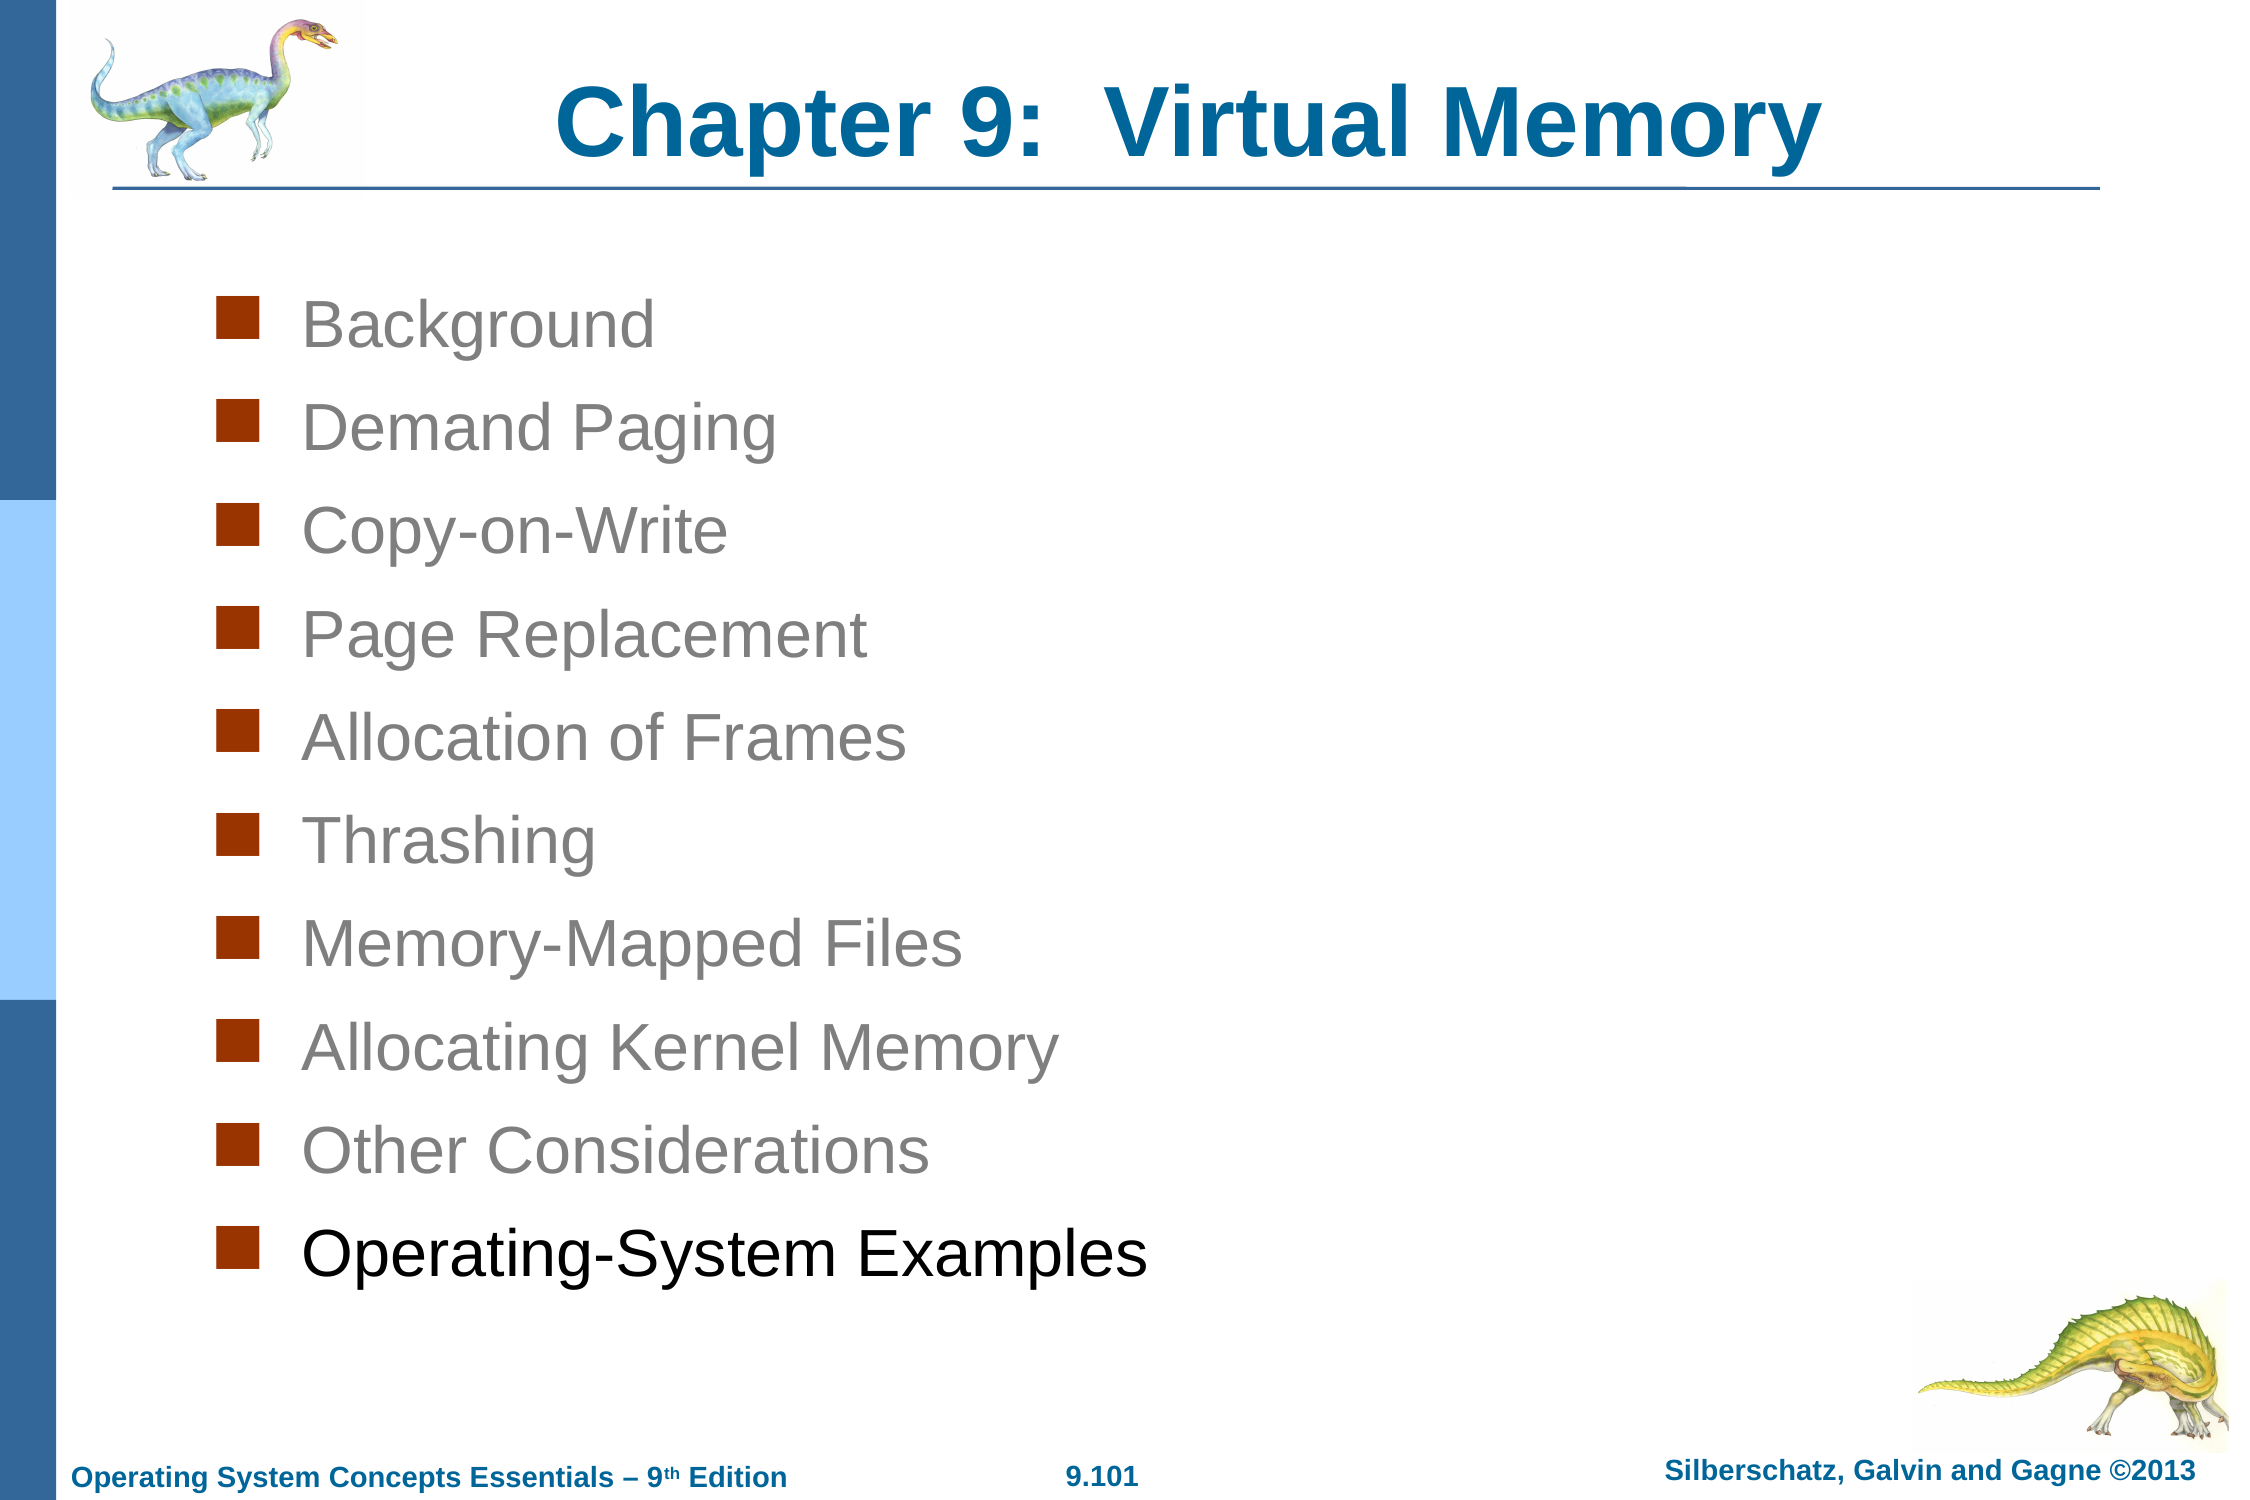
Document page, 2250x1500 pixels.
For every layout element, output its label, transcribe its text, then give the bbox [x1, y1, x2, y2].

picture [70, 0, 365, 199]
list Background Demand Paging Copy-on-Write Page Replacement Allocation of Frames Thrashing Memory-Mapped Files Allocating Kernel Memory Other Considerations Operating-System Examples [199, 269, 2225, 1261]
picture [1913, 1279, 2229, 1453]
title Chapter 9: Virtual Memory [241, 60, 2138, 187]
